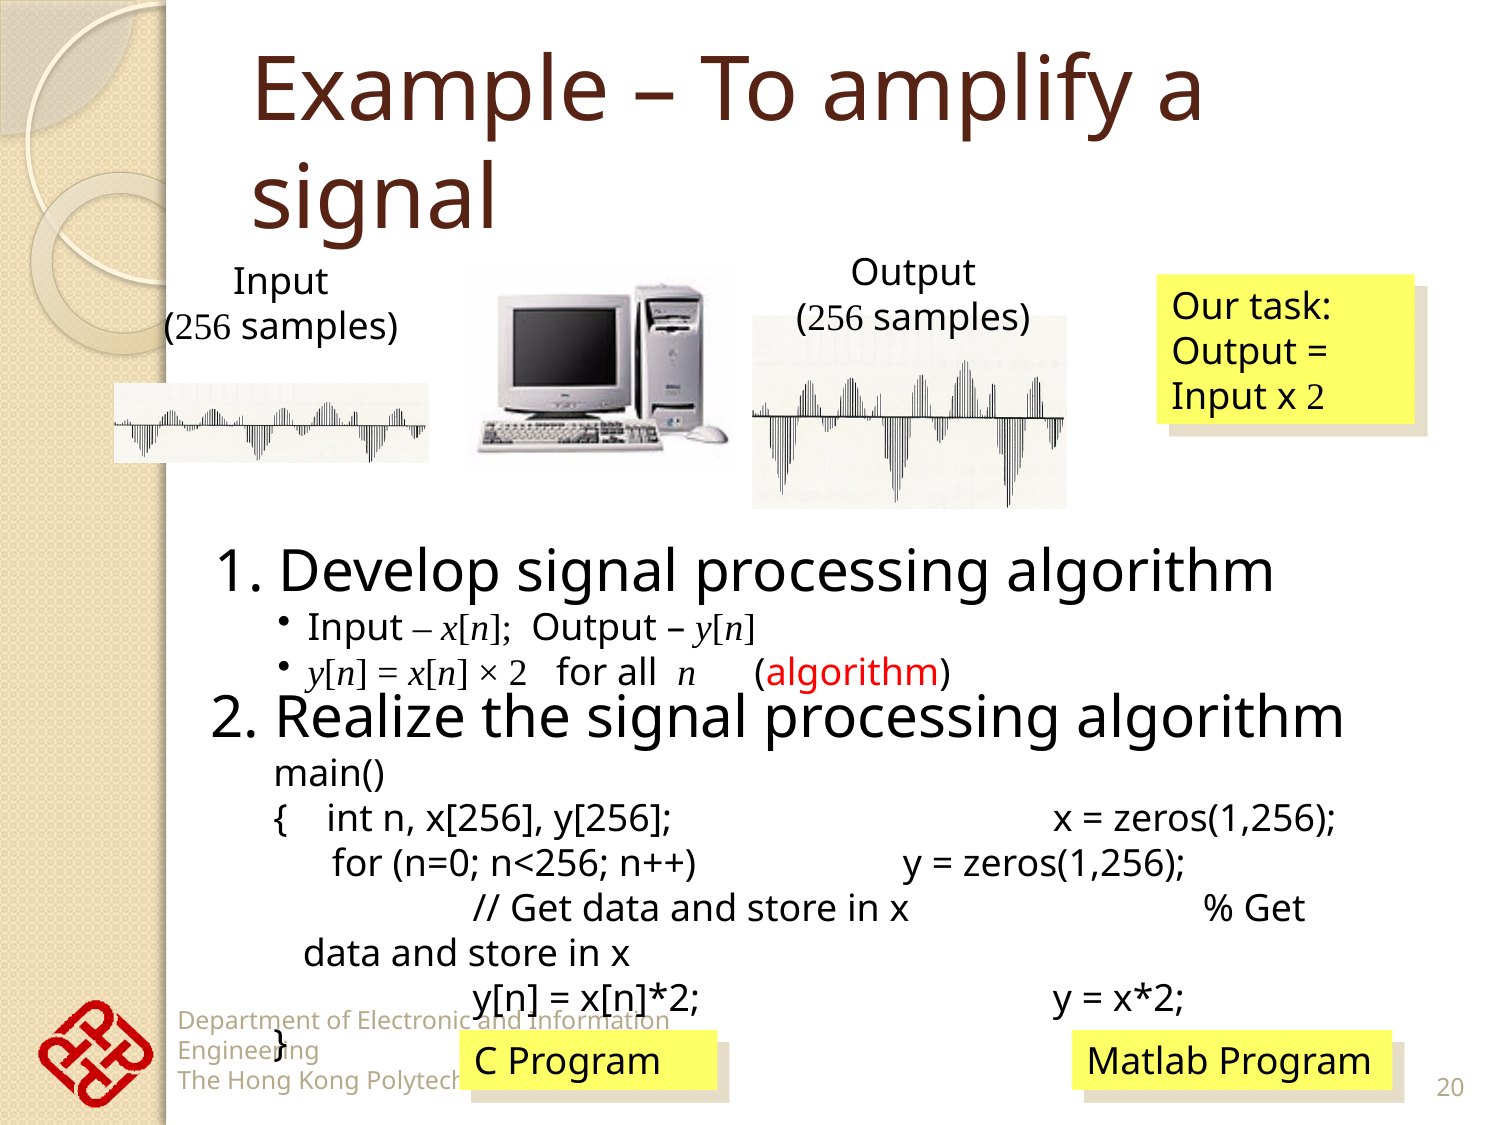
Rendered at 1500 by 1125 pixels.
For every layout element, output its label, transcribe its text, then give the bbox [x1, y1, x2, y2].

title Example – To amplify a signal [235, 45, 1466, 233]
text_box Input (256 samples) [148, 249, 413, 355]
slide_number 20 [1413, 1034, 1488, 1113]
text_box 2. Realize the signal processing algorithm main() { int n, x[256], y[256]; x = zeros(1,256); for (n=0; n<256; n++) y = zeros(1,256); // Get data and store in x % Get data and store in x y[n] = x[n]*2; y = x*2; } [195, 672, 1383, 1072]
text_box C Program [459, 1030, 718, 1090]
text_box Output (256 samples) [781, 240, 1046, 312]
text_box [468, 263, 735, 471]
text_box Matlab Program [1071, 1030, 1393, 1090]
picture [114, 382, 429, 464]
text_box 1. Develop signal processing algorithm Input – x[n]; Output – y[n] y[n] = x[n] × 2 for all n (algorithm) [199, 525, 1388, 701]
picture [752, 315, 1067, 510]
text_box Our task: Output = Input x 2 [1156, 274, 1415, 425]
picture [37, 999, 155, 1109]
